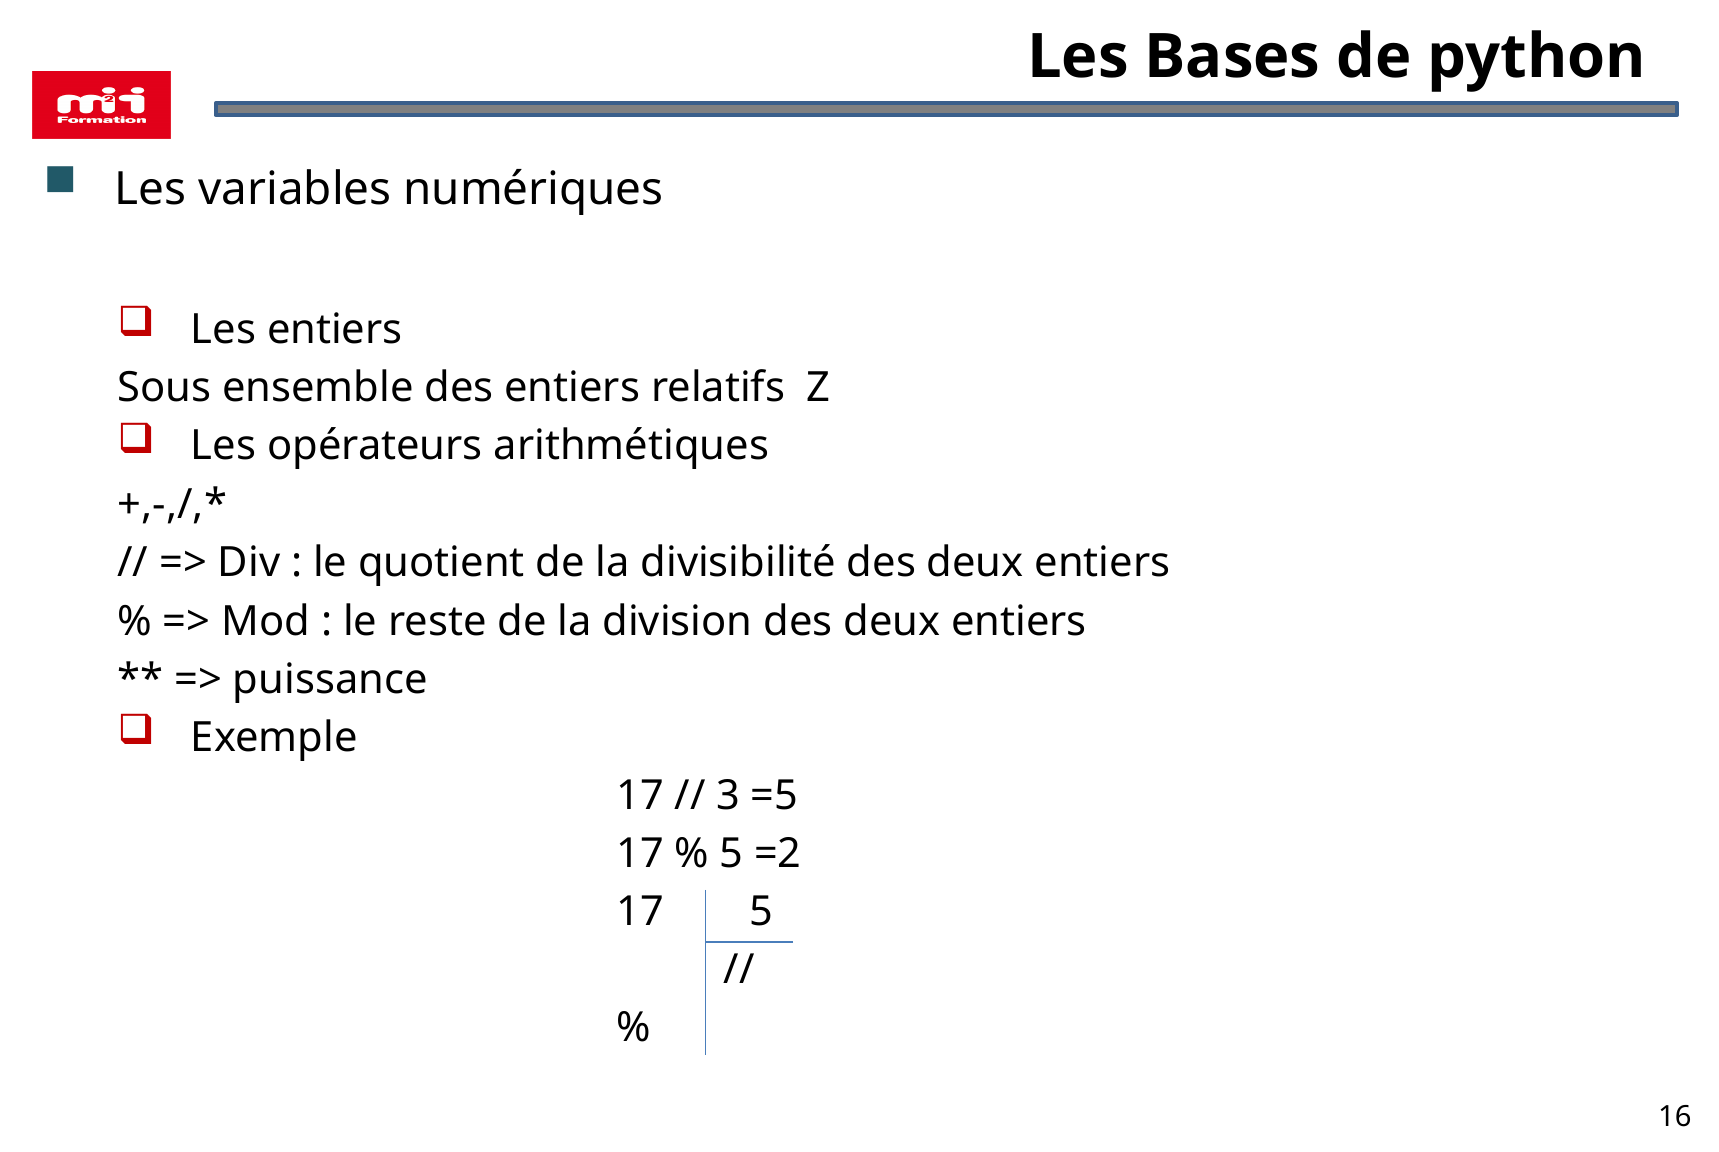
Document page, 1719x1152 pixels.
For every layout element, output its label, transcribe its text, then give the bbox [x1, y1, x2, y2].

title Les Bases de python [215, 8, 1678, 92]
picture [32, 71, 171, 139]
slide_number 16 [1631, 1090, 1719, 1152]
list Les variables numériques Les entiers Sous ensemble des entiers relatifs Z Les opérateurs arithmétiques +,-,/,* // => Div : le quotient de la divisibilité des deux entiers % => Mod : le reste de la division des deux entiers ** => puissance Exemple 17 // 3 =5 17 % 5 =2 17 5 // % [36, 152, 1682, 1079]
